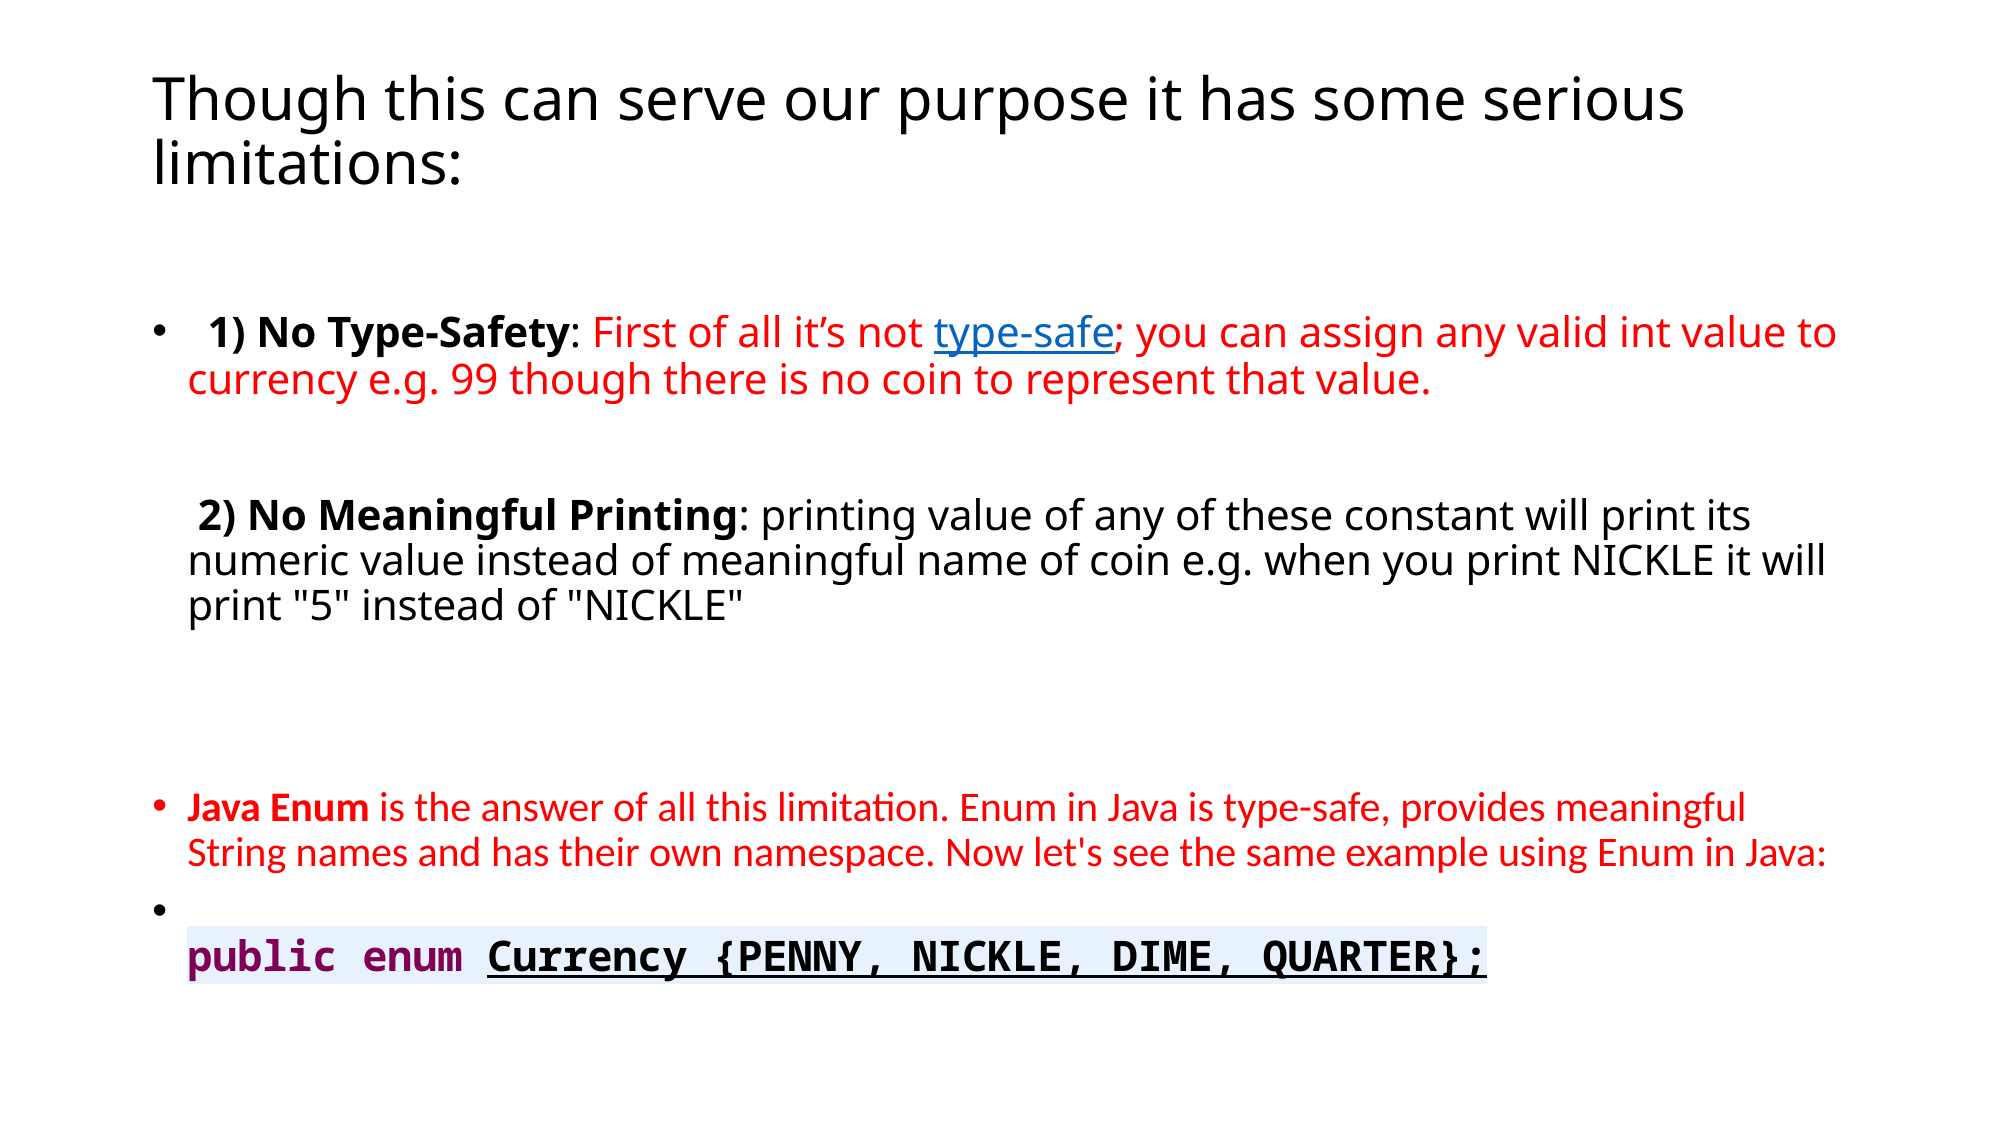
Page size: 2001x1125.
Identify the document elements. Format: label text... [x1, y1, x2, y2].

list 1) No Type-Safety: First of all it’s not type-safe; you can assign any valid int value to currency e.g. 99 though there is no coin to represent that value. 2) No Meaningful Printing: printing value of any of these constant will print its numeric value instead of meaningful name of coin e.g. when you print NICKLE it will print "5" instead of "NICKLE" Java Enum is the answer of all this limitation. Enum in Java is type-safe, provides meaningful String names and has their own namespace. Now let's see the same example using Enum in Java: public enum Currency {PENNY, NICKLE, DIME, QUARTER}; [137, 299, 1863, 1014]
title Though this can serve our purpose it has some serious limitations: [137, 59, 1863, 278]
